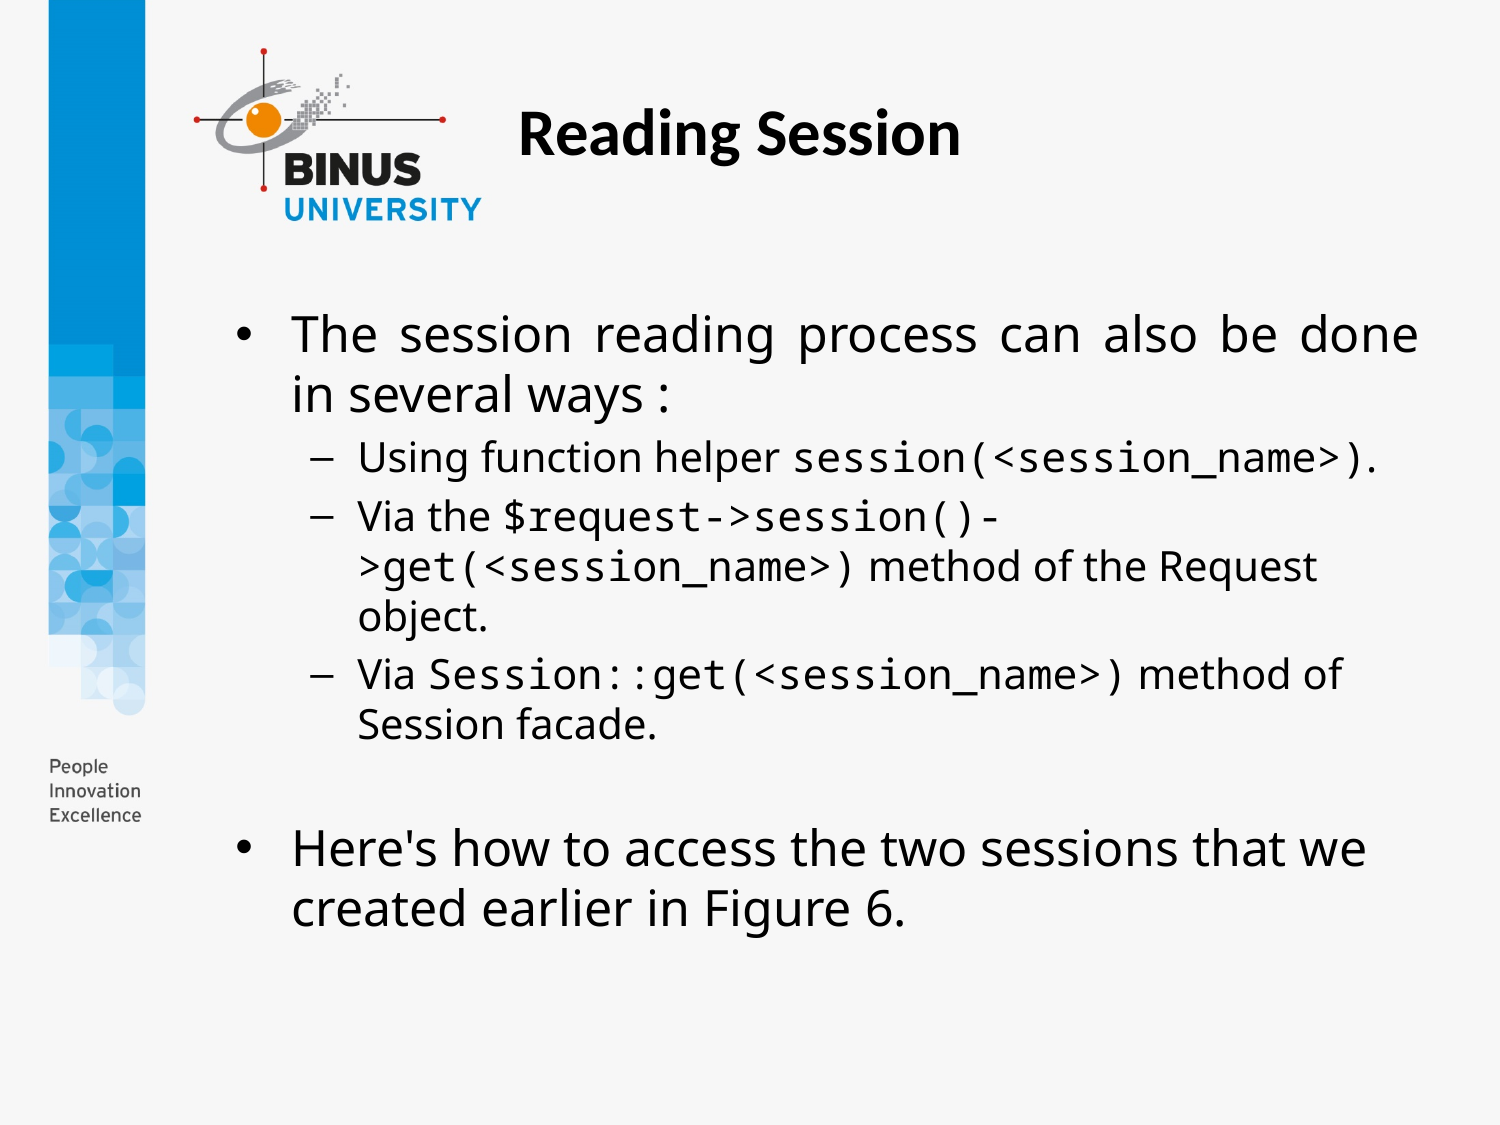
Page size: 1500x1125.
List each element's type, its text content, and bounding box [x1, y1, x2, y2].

list The session reading process can also be done in several ways : Using function helper session(<session_name>). Via the $request->session()->get(<session_name>) method of the Request object. Via Session::get(<session_name>) method of Session facade. Here's how to access the two sessions that we created earlier in Figure 6. [220, 295, 1436, 1062]
picture [0, 0, 1500, 845]
text_box Reading Session [503, 80, 979, 176]
